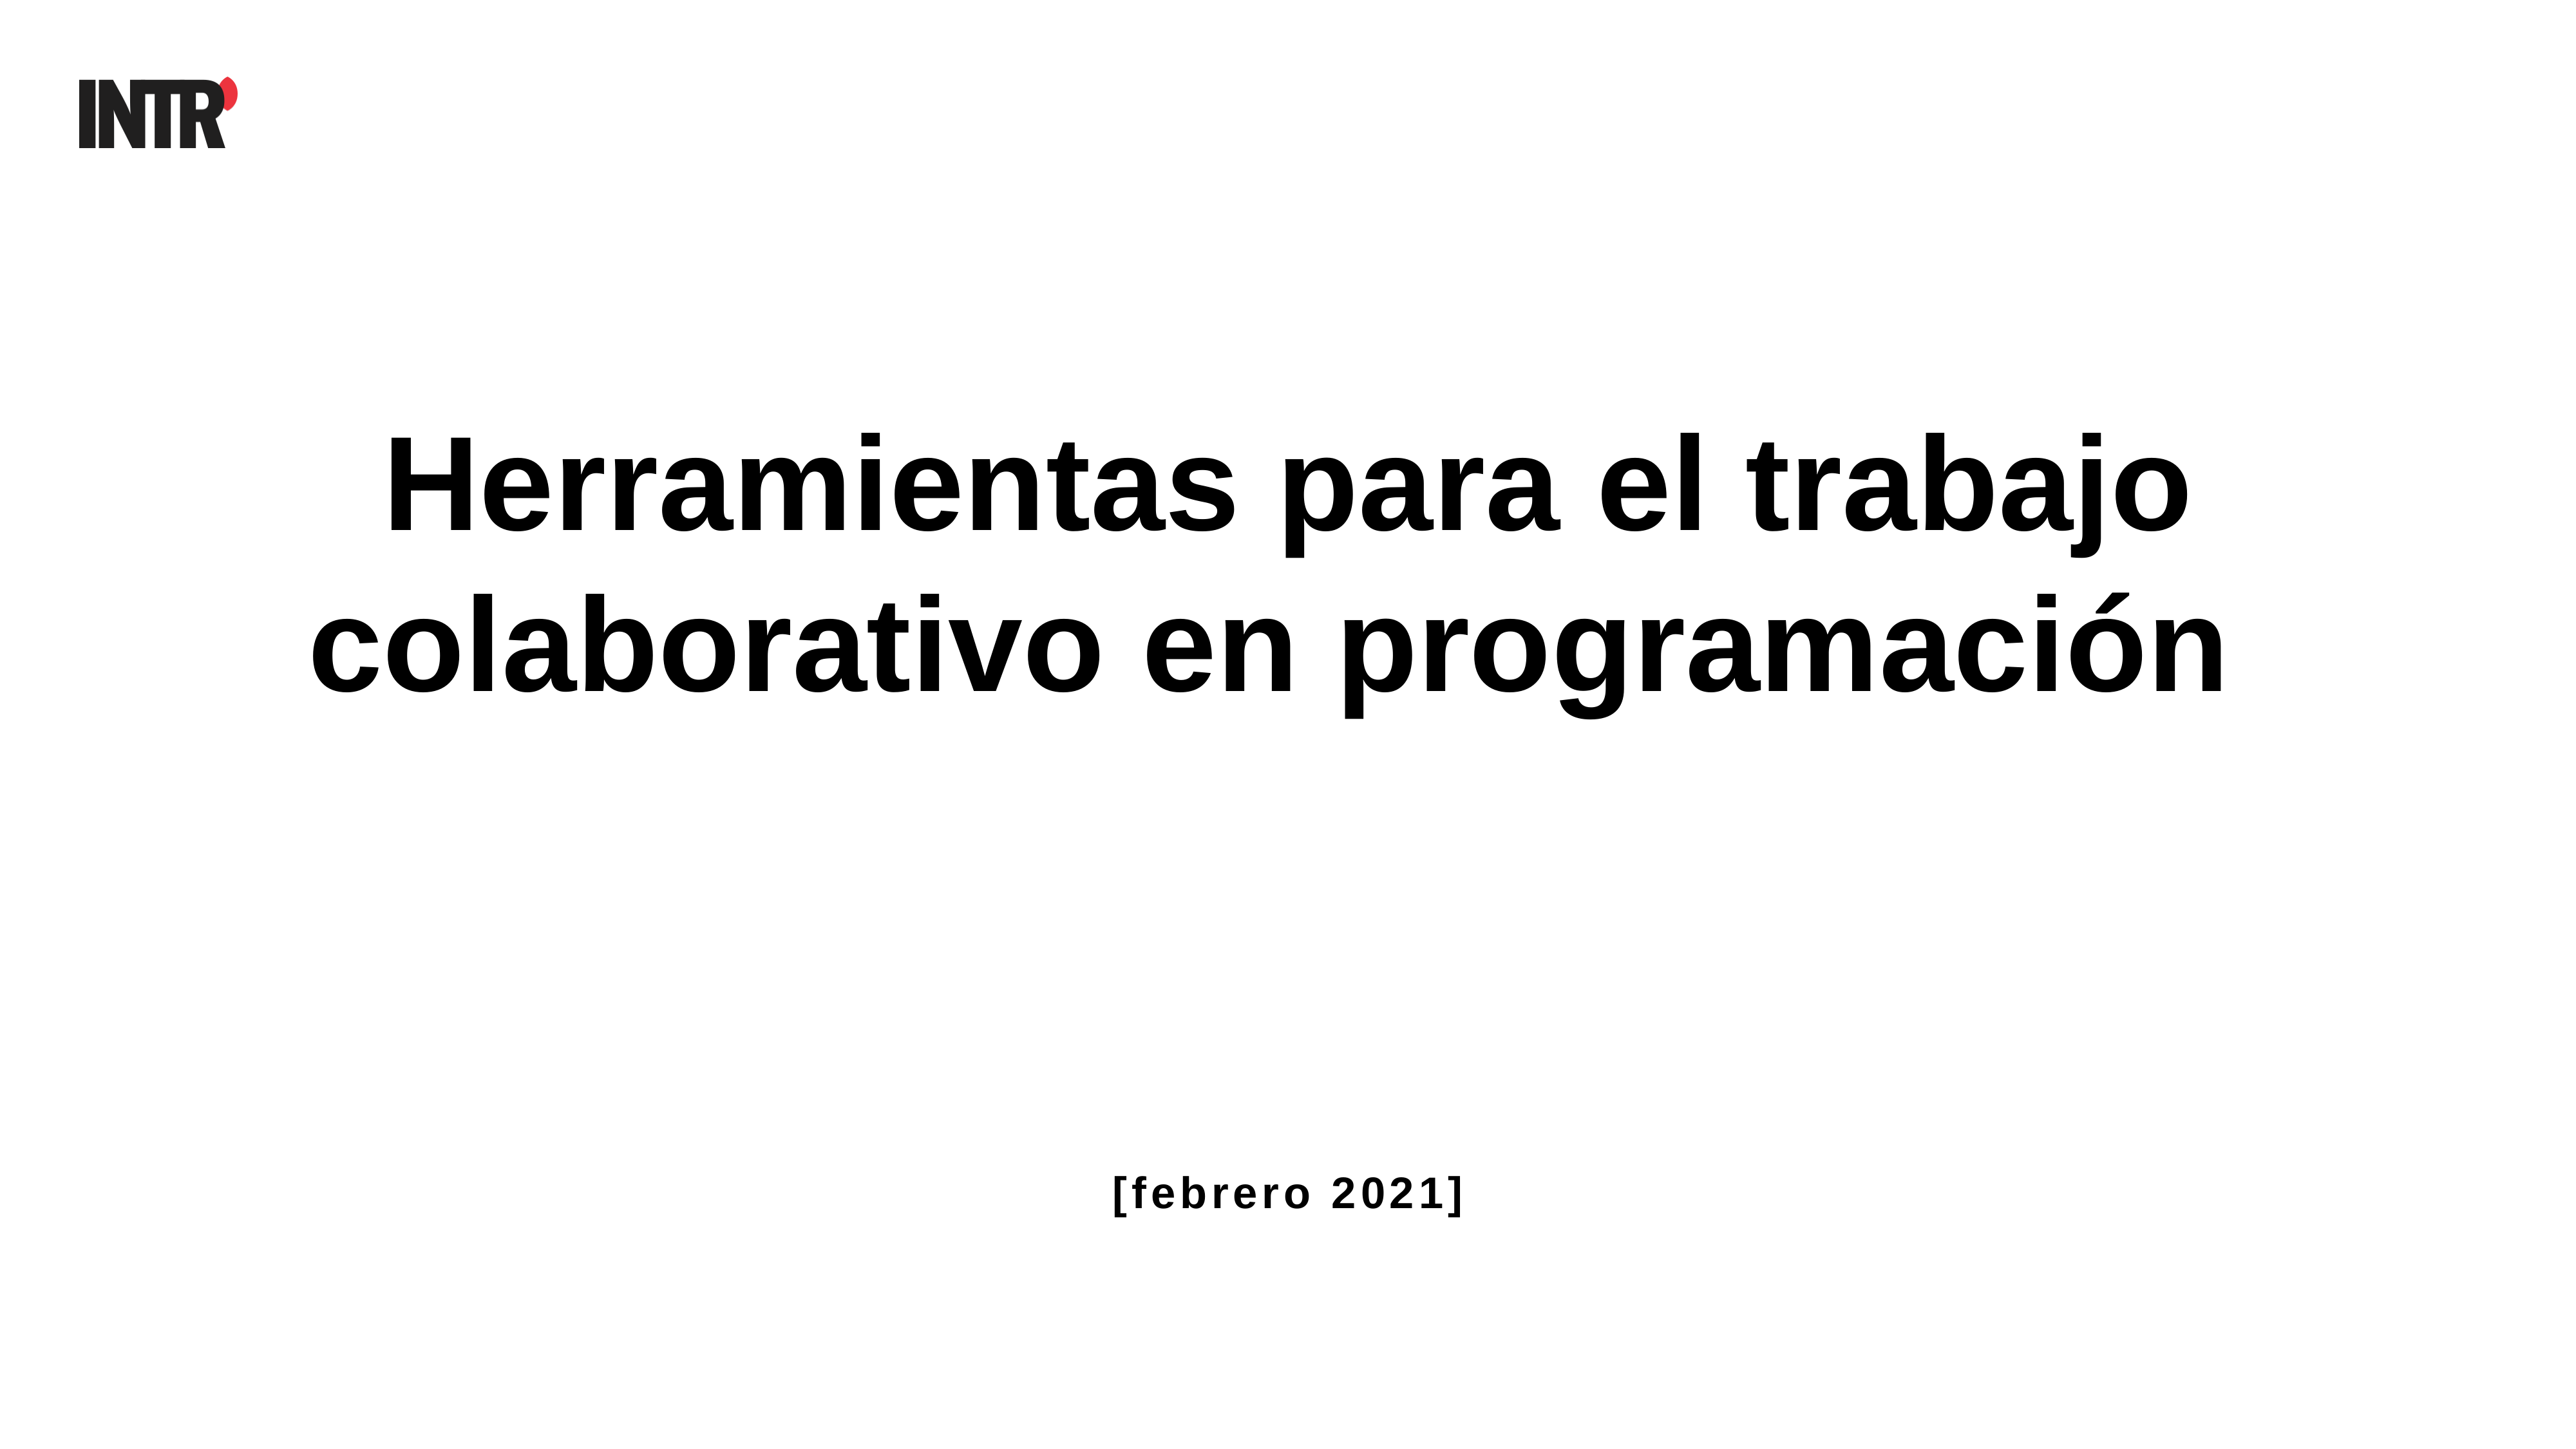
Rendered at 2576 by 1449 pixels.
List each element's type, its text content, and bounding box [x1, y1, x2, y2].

text_box [febrero 2021] [1107, 1159, 1469, 1223]
text_box Herramientas para el trabajo colaborativo en programación [283, 391, 2293, 724]
picture [79, 77, 238, 148]
